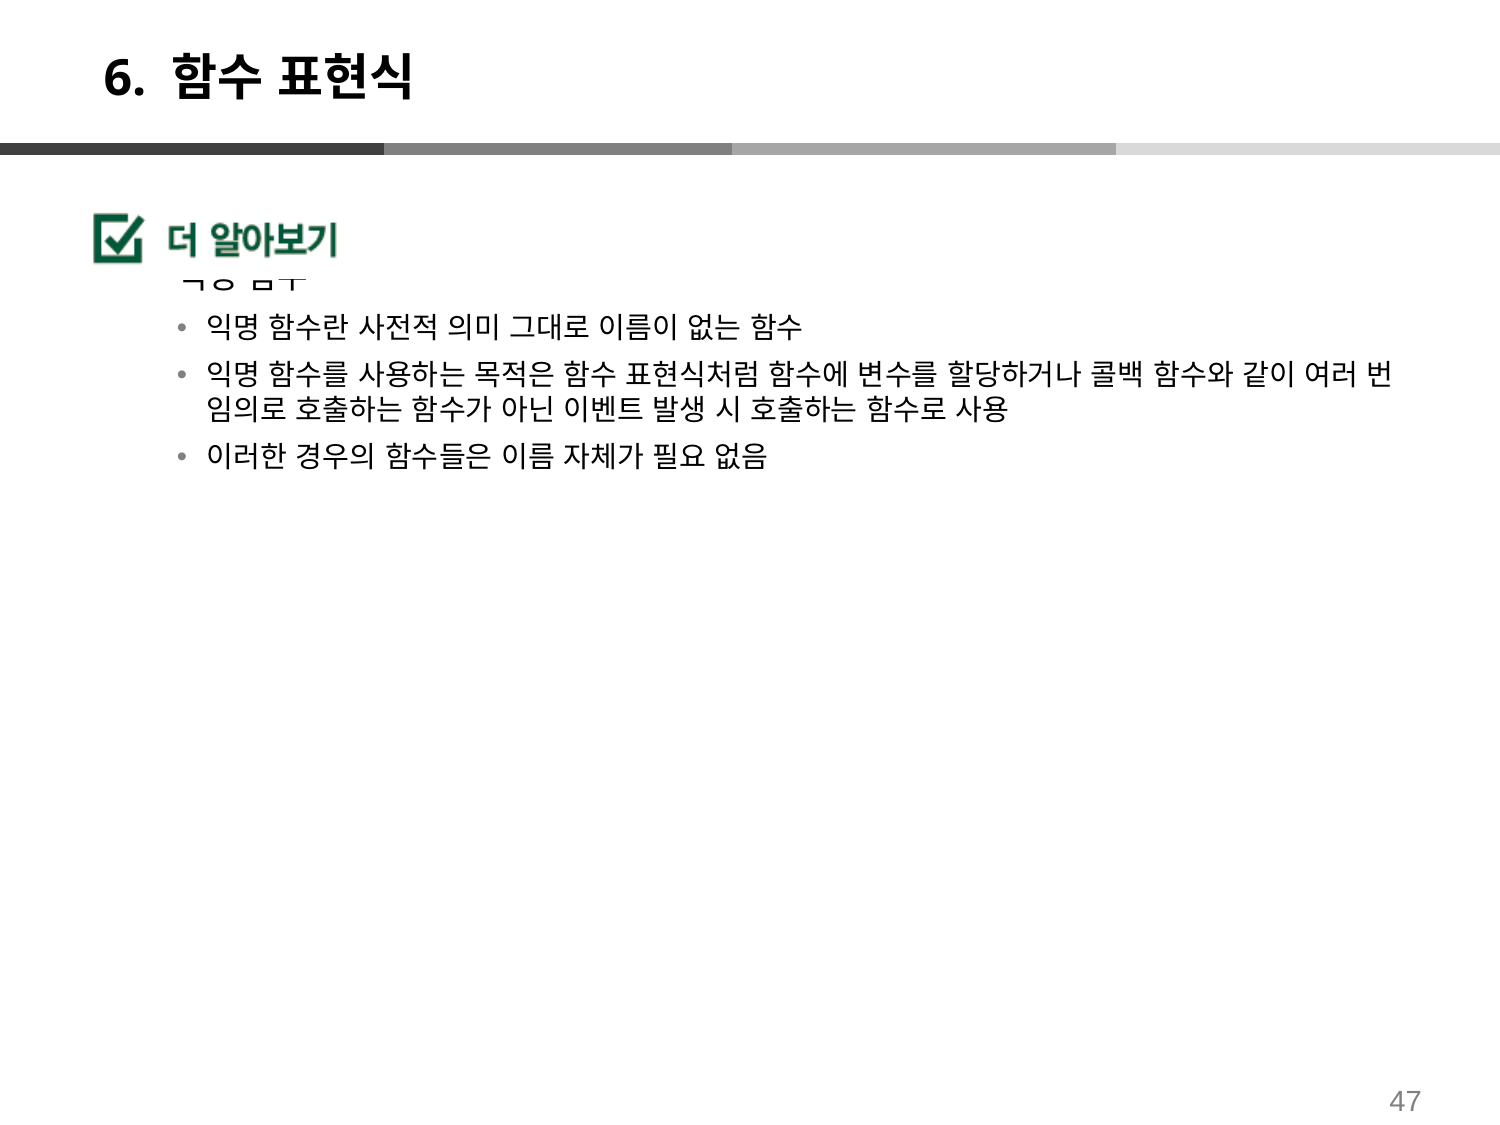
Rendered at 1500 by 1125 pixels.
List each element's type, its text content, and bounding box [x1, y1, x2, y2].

title 6. 함수 표현식 [88, 30, 1211, 121]
list 익명 함수 익명 함수란 사전적 의미 그대로 이름이 없는 함수 익명 함수를 사용하는 목적은 함수 표현식처럼 함수에 변수를 할당하거나 콜백 함수와 같이 여러 번 임의로 호출하는 함수가 아닌 이벤트 발생 시 호출하는 함수로 사용 이러한 경우의 함수들은 이름 자체가 필요 없음 [88, 196, 1436, 1083]
picture [78, 199, 359, 279]
